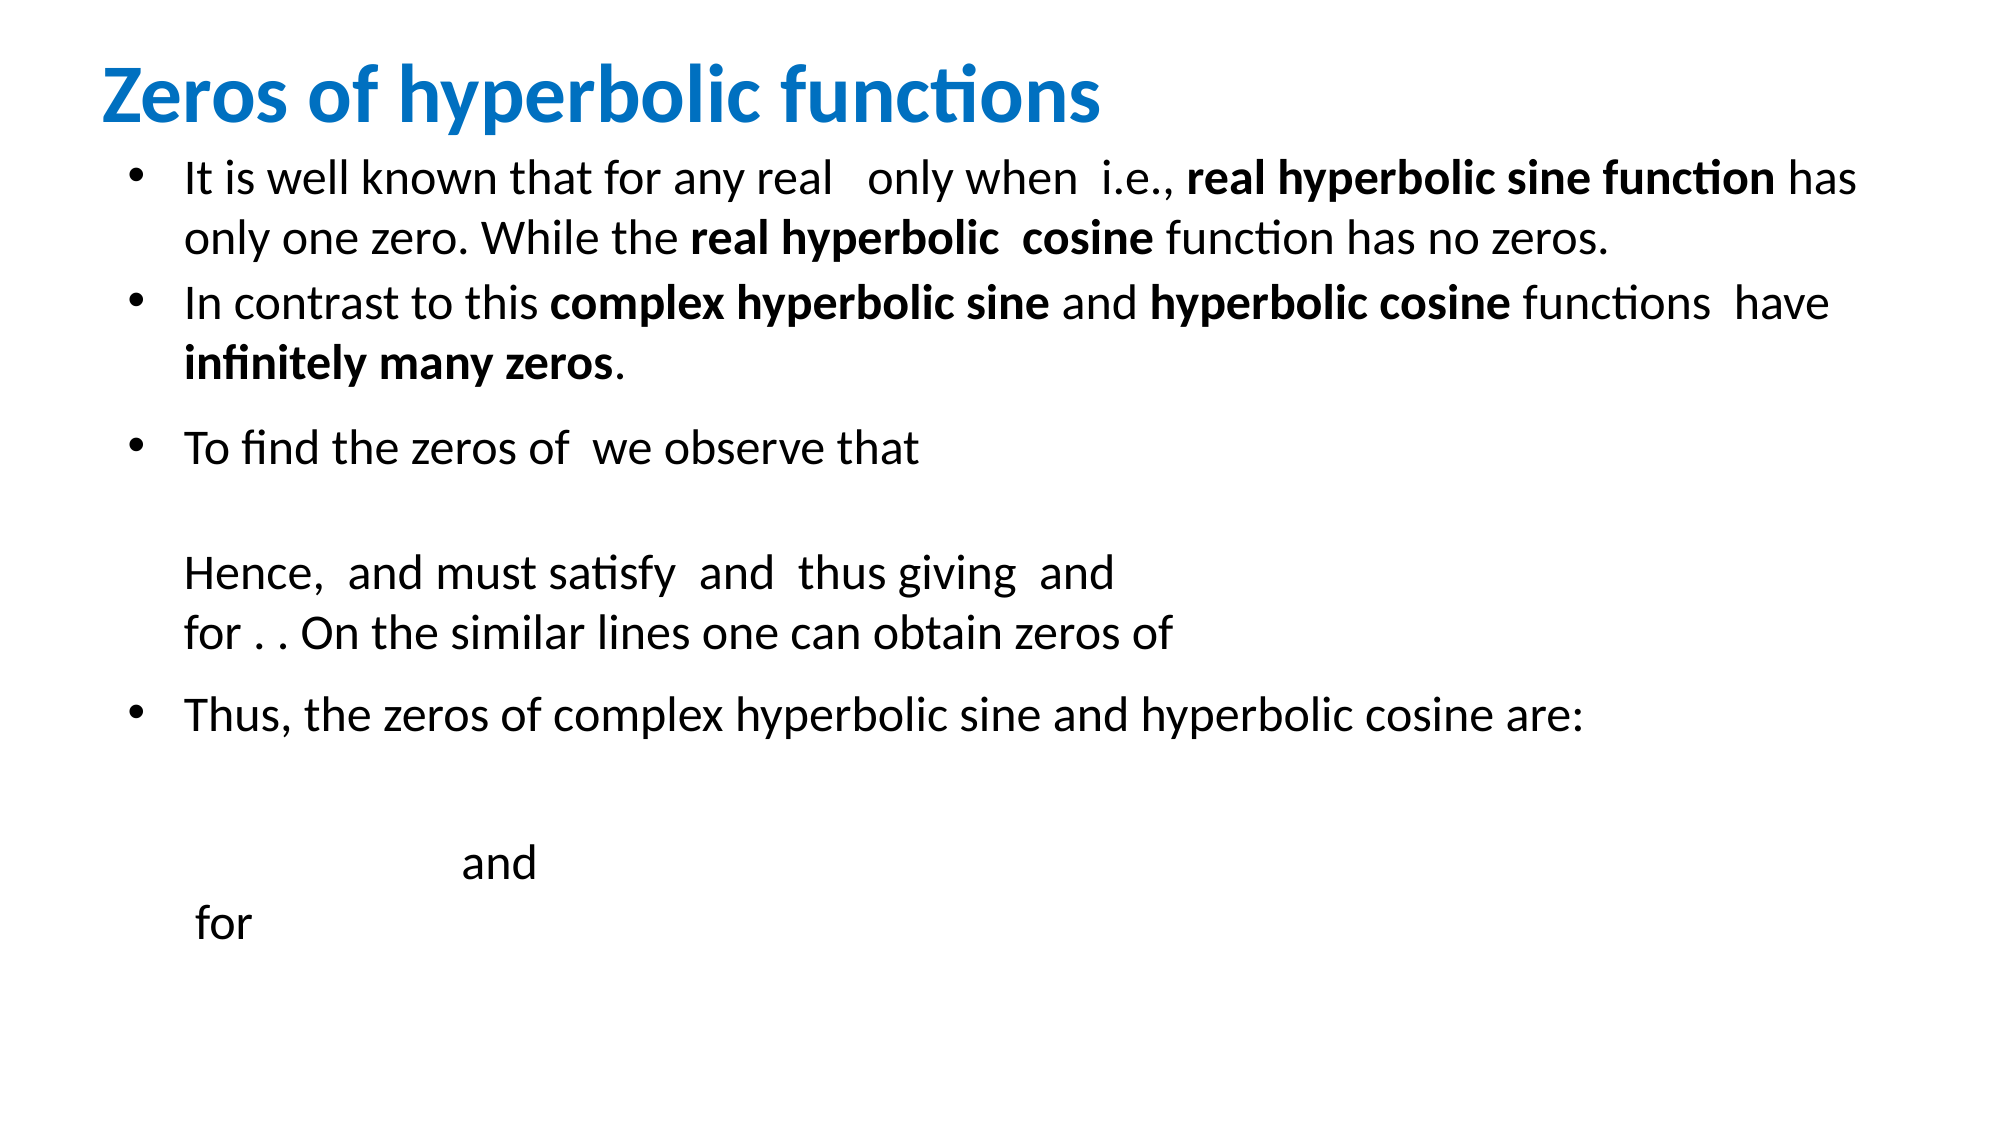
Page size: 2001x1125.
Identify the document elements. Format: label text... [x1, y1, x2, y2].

text_box Zeros of hyperbolic functions [87, 43, 1775, 154]
